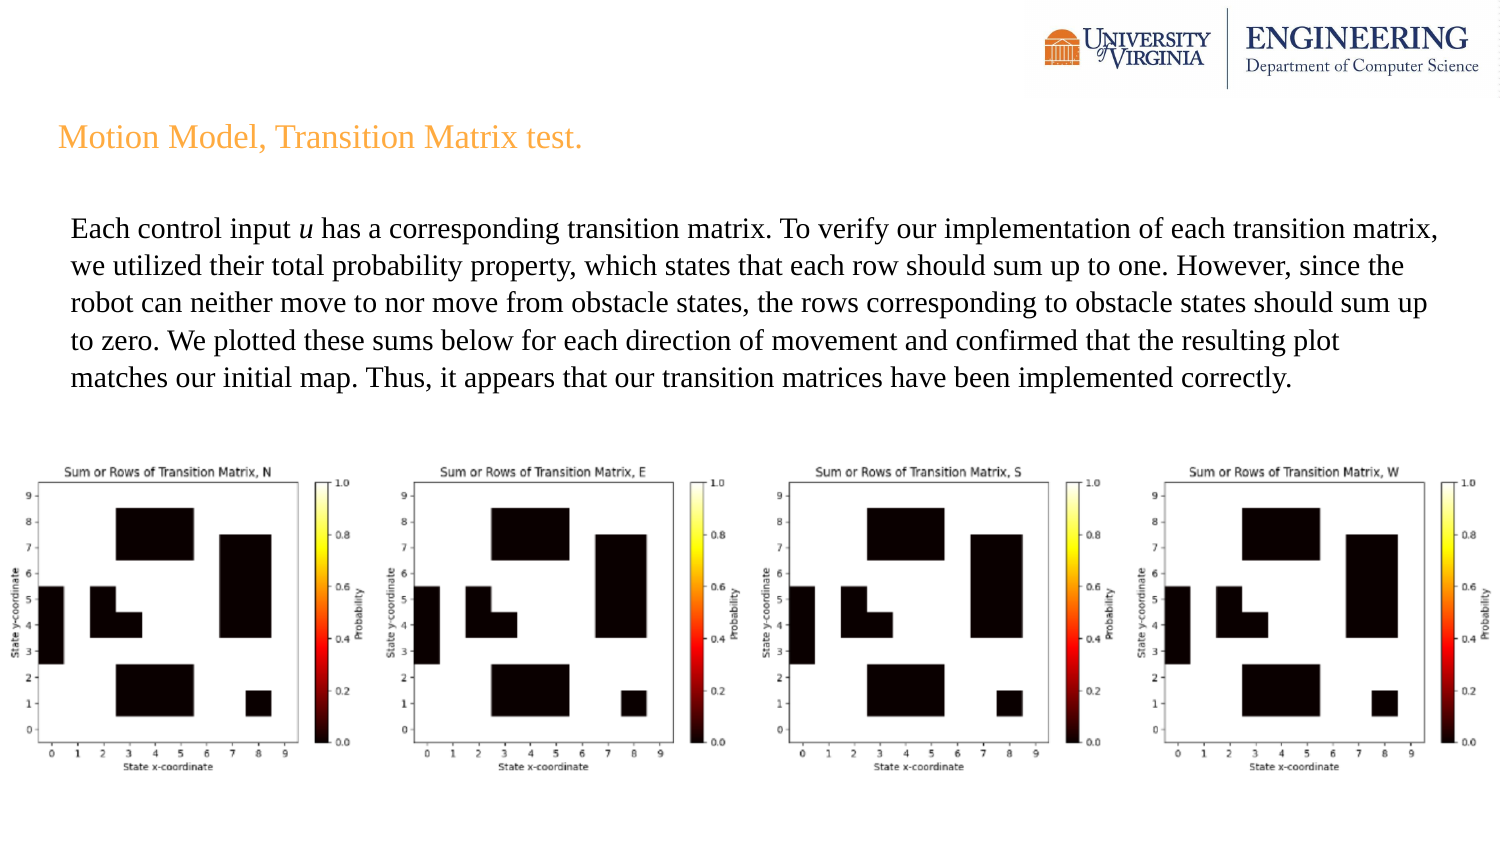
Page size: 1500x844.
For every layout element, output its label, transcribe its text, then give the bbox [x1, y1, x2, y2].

list Motion Model, Transition Matrix test. [42, 93, 707, 172]
list Each control input u has a corresponding transition matrix. To verify our implementation of each transition matrix, we utilized their total probability property, which states that each row should sum up to one. However, since the robot can neither move to nor move from obstacle states, the rows corresponding to obstacle states should sum up to zero. We plotted these sums below for each direction of movement and confirmed that the resulting plot matches our initial map. Thus, it appears that our transition matrices have been implemented correctly. [55, 191, 1459, 415]
picture [0, 455, 1500, 804]
picture [1024, 0, 1500, 98]
